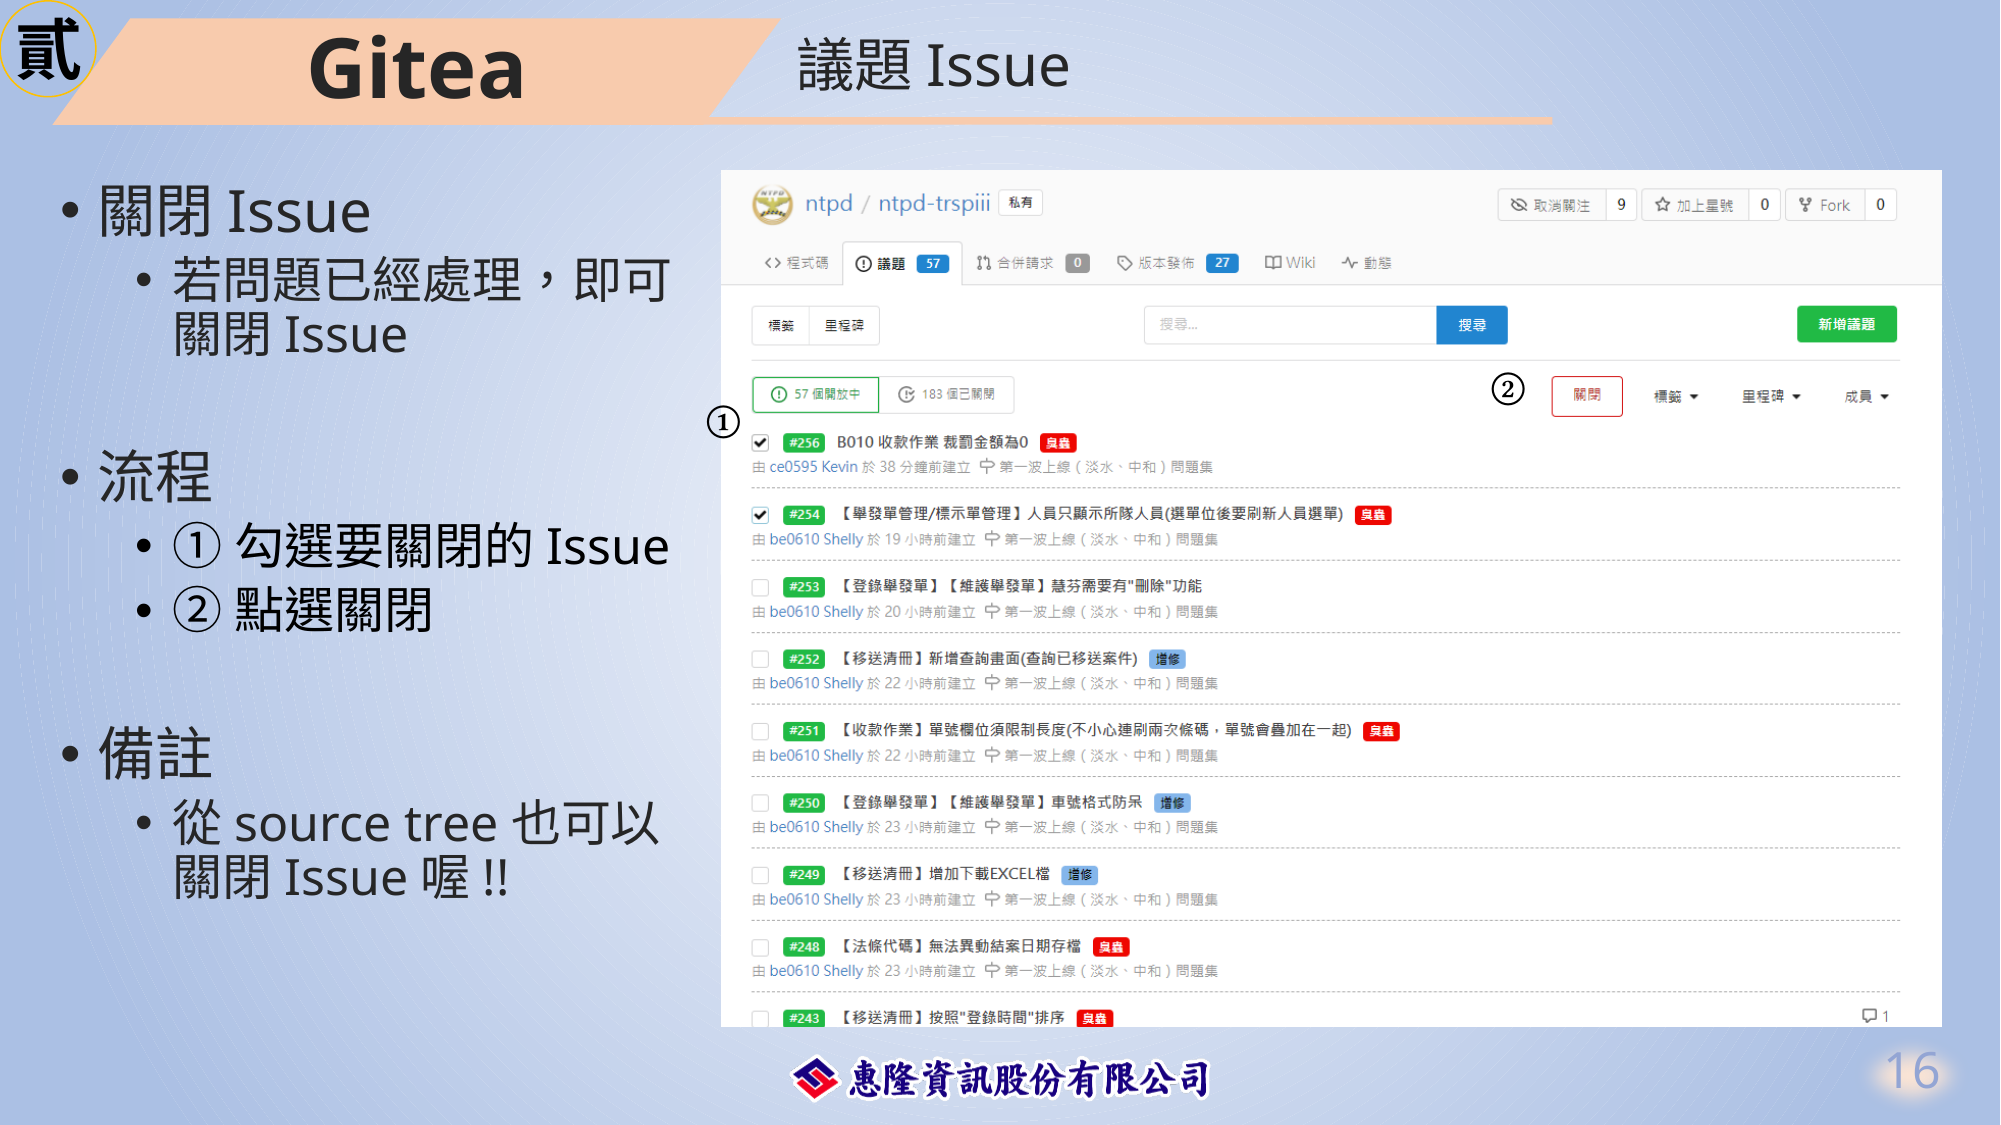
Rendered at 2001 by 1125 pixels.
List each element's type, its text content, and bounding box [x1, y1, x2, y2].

title Gitea [52, 0, 782, 144]
list 貳 [0, 0, 52, 107]
slide_number 16 [1848, 1027, 1976, 1117]
picture [720, 170, 1942, 1027]
picture [789, 1054, 1211, 1103]
text_box 關閉Issue 若問題已經處理，即可關閉Issue 流程 ①勾選要關閉的Issue ②點選關閉 備註 從source tree也可以關閉Issue喔!! [45, 174, 691, 1041]
list 議題Issue [782, 18, 1448, 118]
text_box ① [690, 386, 720, 452]
